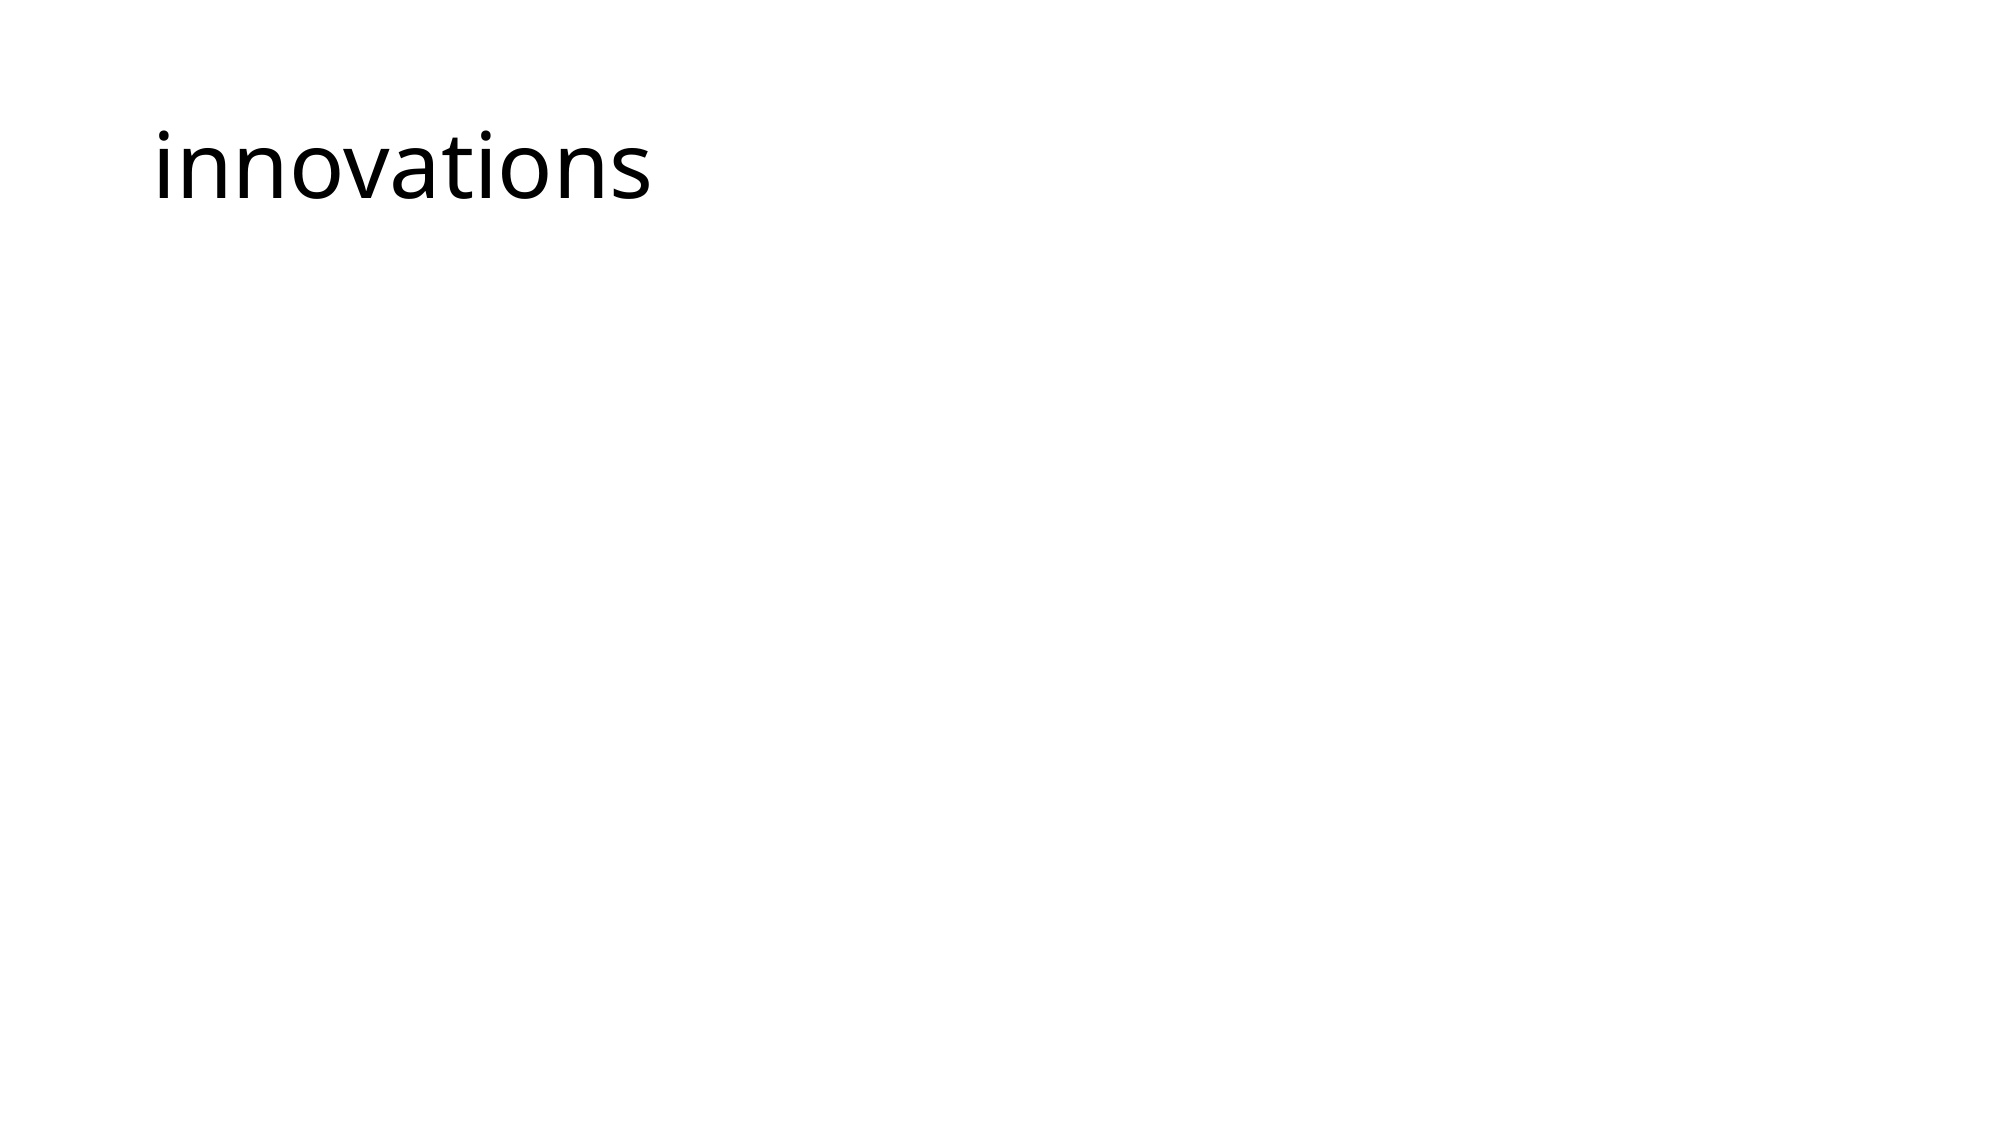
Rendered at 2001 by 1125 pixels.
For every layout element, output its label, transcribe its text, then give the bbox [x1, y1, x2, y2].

title innovations [137, 59, 1863, 278]
